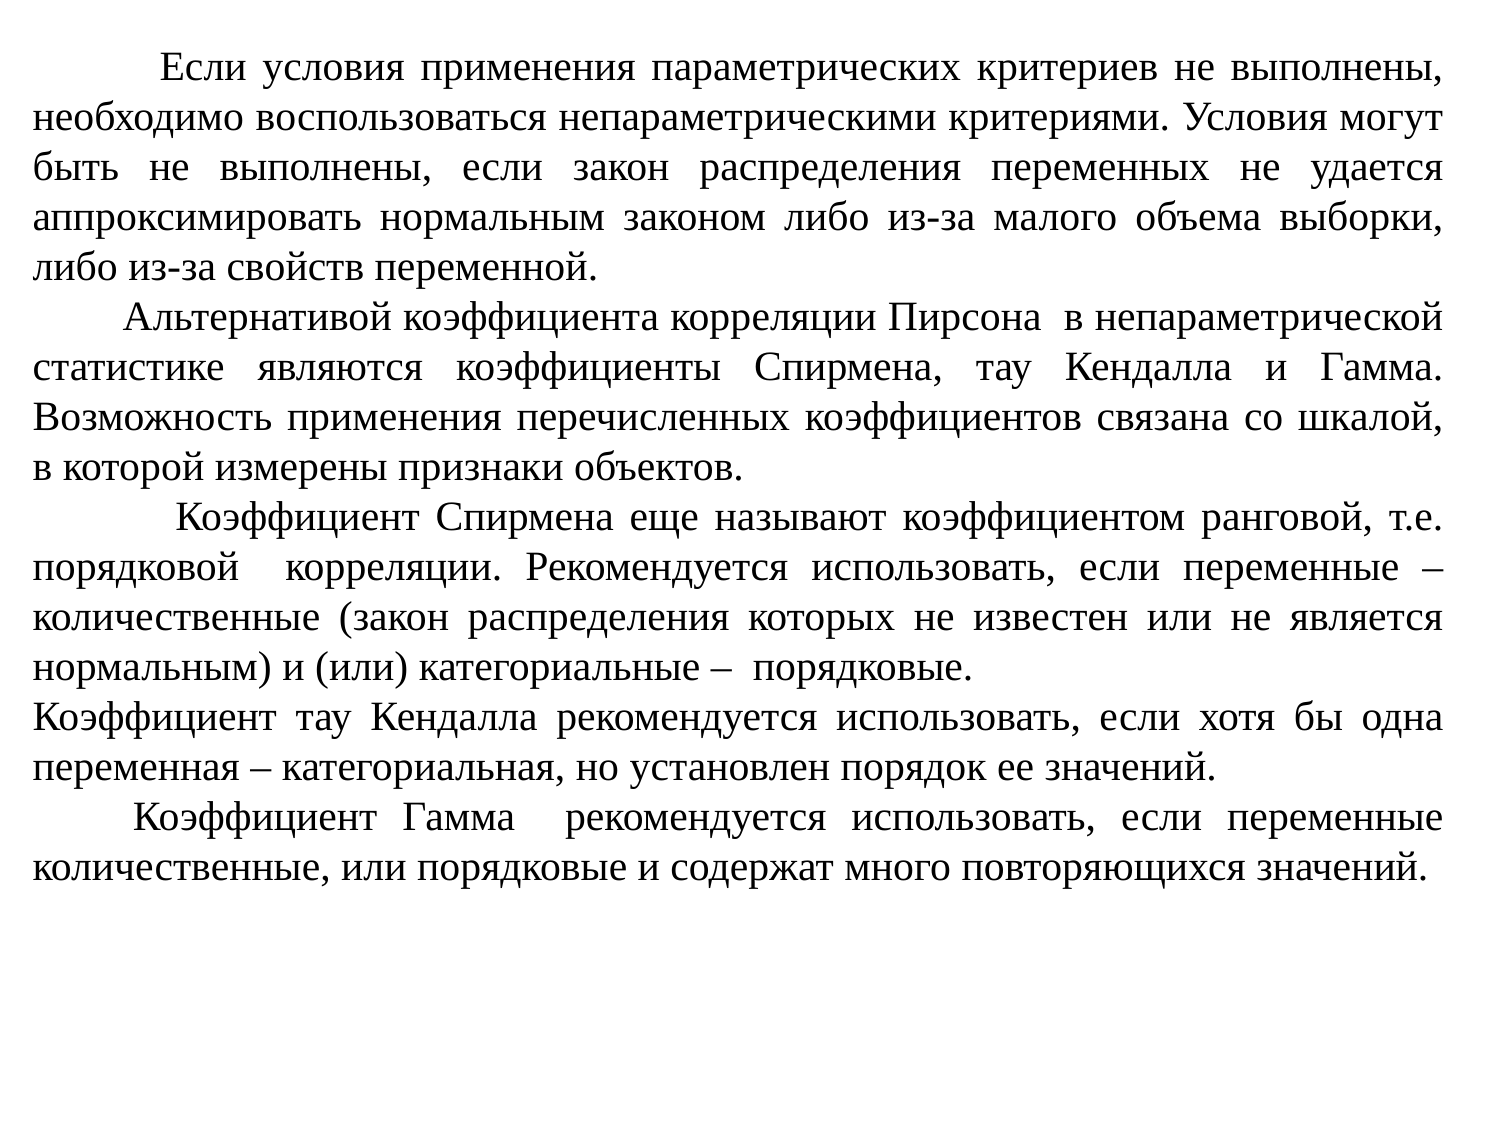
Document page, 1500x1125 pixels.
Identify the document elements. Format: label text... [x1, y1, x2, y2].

list Если условия применения параметрических критериев не выполнены, необходимо воспользоваться непараметрическими критериями. Условия могут быть не выполнены, если закон распределения переменных не удается аппроксимировать нормальным законом либо из-за малого объема выборки, либо из-за свойств переменной. Альтернативой коэффициента корреляции Пирсона в непараметрической статистике являются коэффициенты Спирмена, тау Кендалла и Гамма. Возможность применения перечисленных коэффициентов связана со шкалой, в которой измерены признаки объектов. Коэффициент Спирмена еще называют коэффициентом ранговой, т.е. порядковой корреляции. Рекомендуется использовать, если переменные – количественные (закон распределения которых не известен или не является нормальным) и (или) категориальные – порядковые. Коэффициент тау Кендалла рекомендуется использовать, если хотя бы одна переменная – категориальная, но установлен порядок ее значений. Коэффициент Гамма рекомендуется использовать, если переменные количественные, или порядковые и содержат много повторяющихся значений. [17, 30, 1460, 953]
